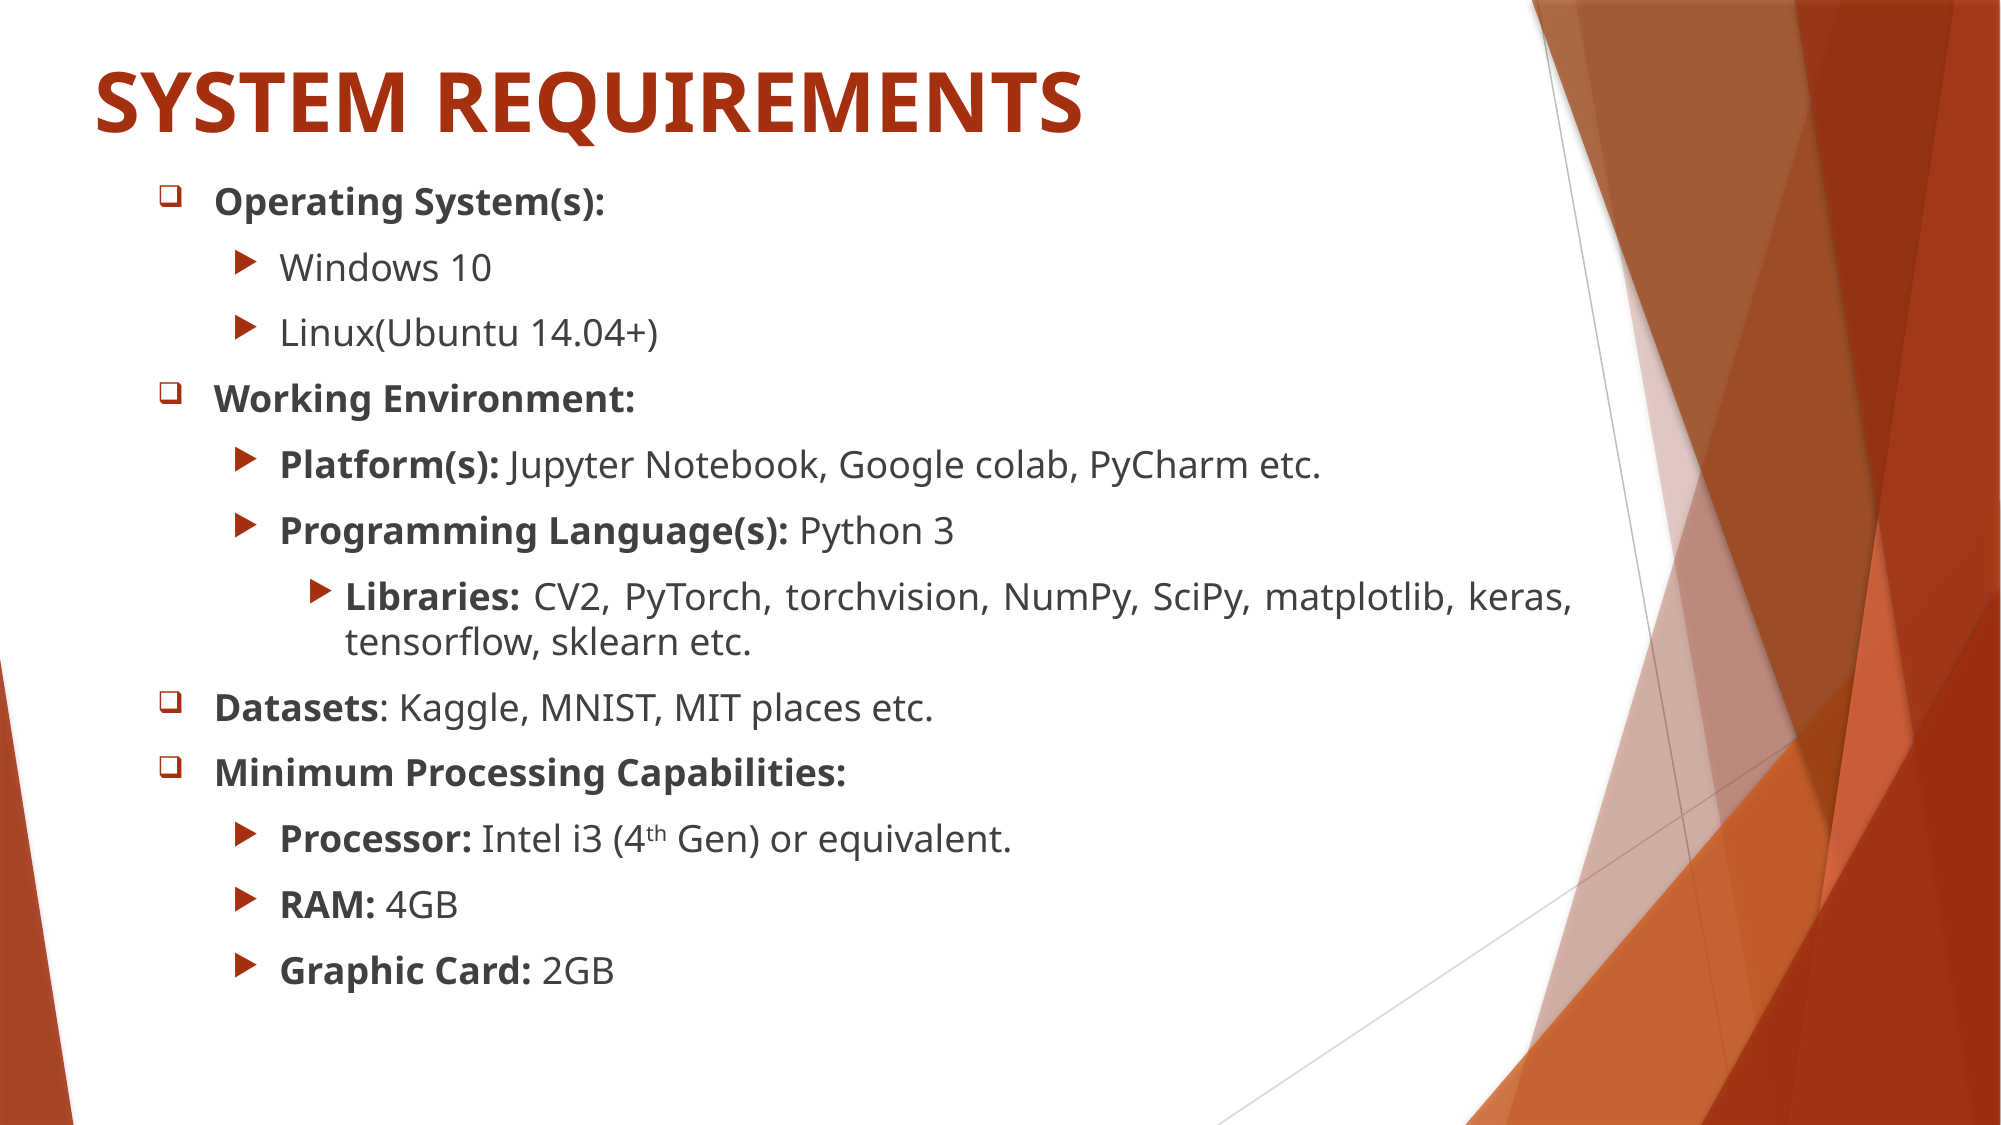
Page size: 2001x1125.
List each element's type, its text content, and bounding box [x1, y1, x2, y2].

list Operating System(s): Windows 10 Linux(Ubuntu 14.04+) Working Environment: Platform(s): Jupyter Notebook, Google colab, PyCharm etc. Programming Language(s): Python 3 Libraries: CV2, PyTorch, torchvision, NumPy, SciPy, matplotlib, keras, tensorflow, sklearn etc. Datasets: Kaggle, MNIST, MIT places etc. Minimum Processing Capabilities: Processor: Intel i3 (4th Gen) or equivalent. RAM: 4GB Graphic Card: 2GB [142, 170, 1589, 1083]
title SYSTEM REQUIREMENTS [79, 42, 1491, 135]
